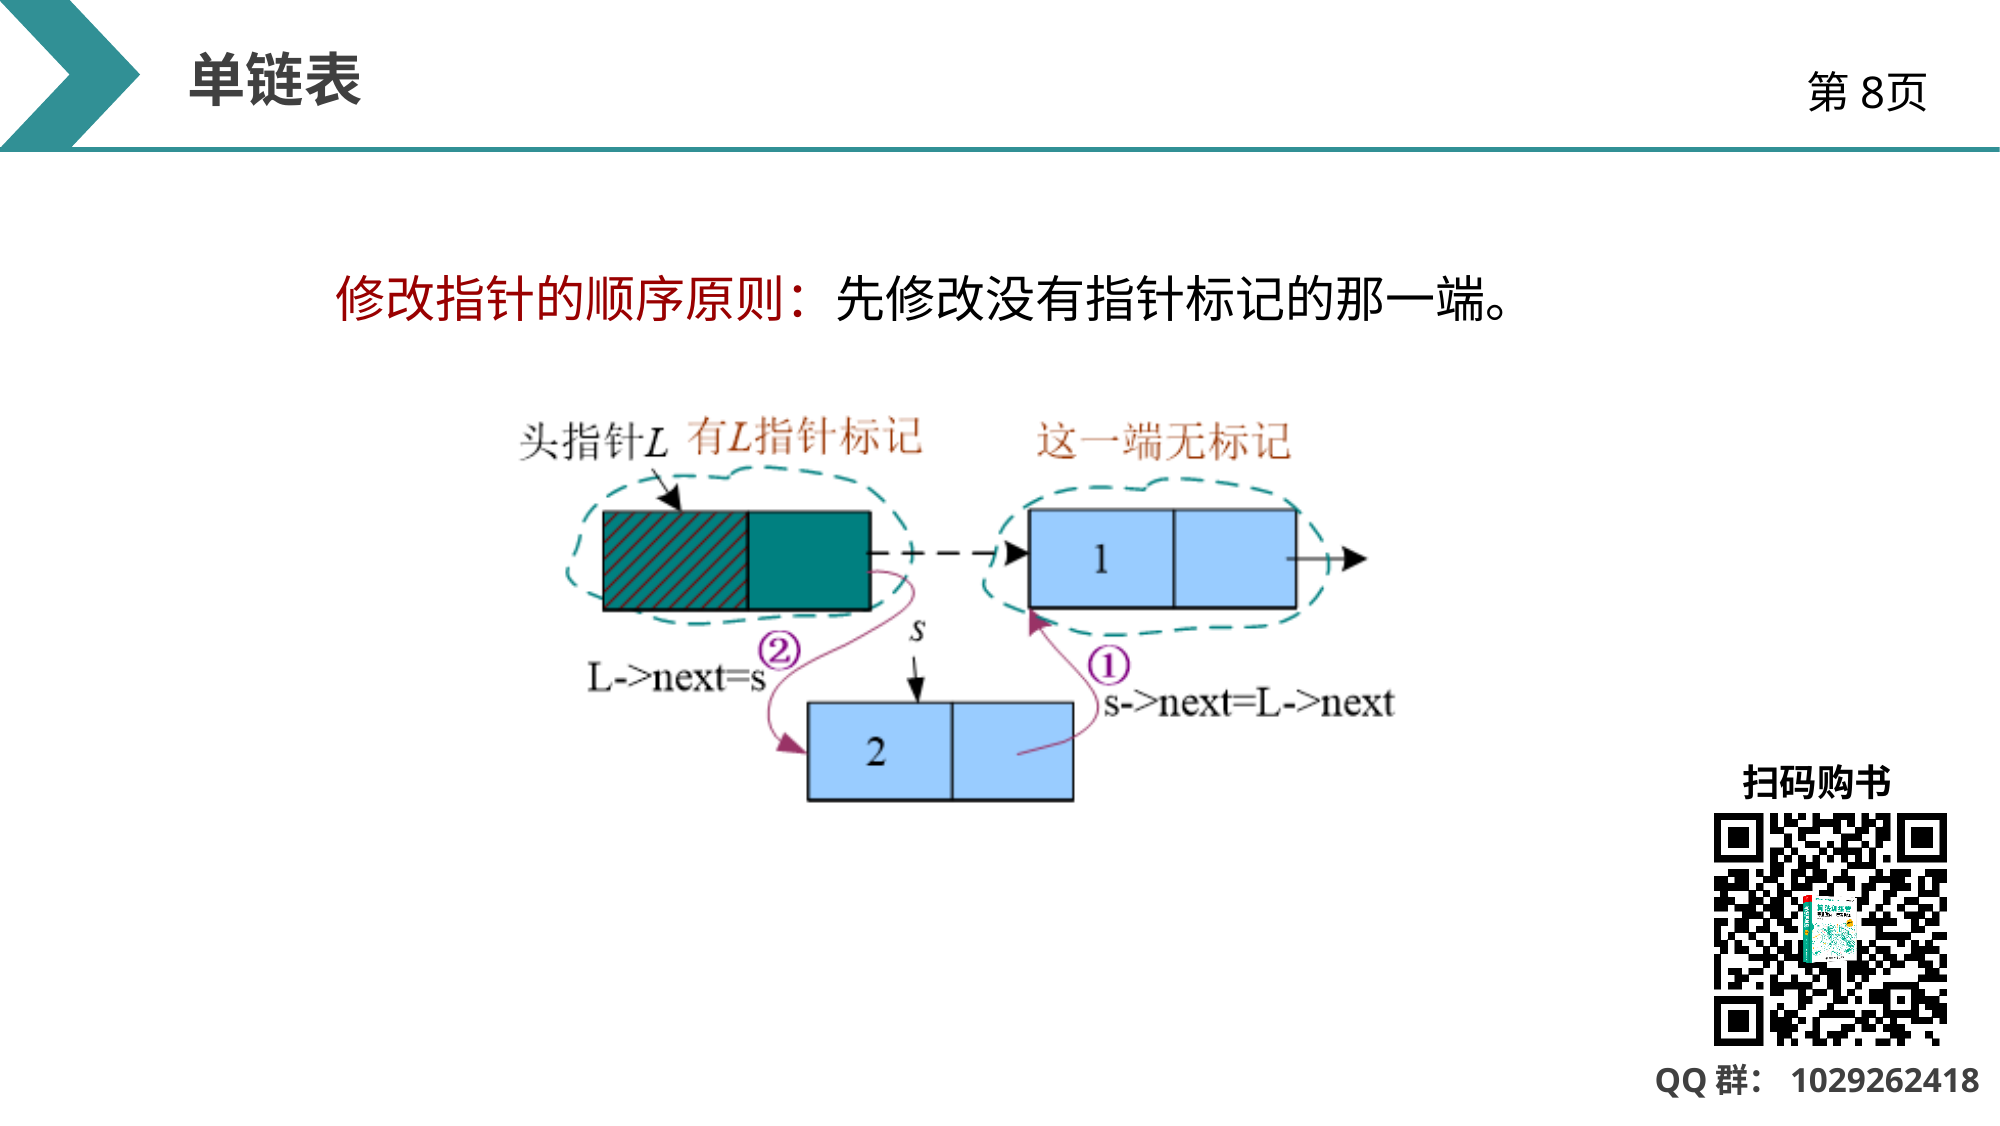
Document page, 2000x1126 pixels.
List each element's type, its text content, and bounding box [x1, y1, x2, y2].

picture [515, 410, 1414, 810]
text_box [1636, 751, 1998, 1108]
text_box 修改指针的顺序原则：先修改没有指针标记的那一端。 [320, 229, 1551, 335]
text_box [0, 0, 142, 148]
text_box 单链表 [173, 35, 823, 121]
